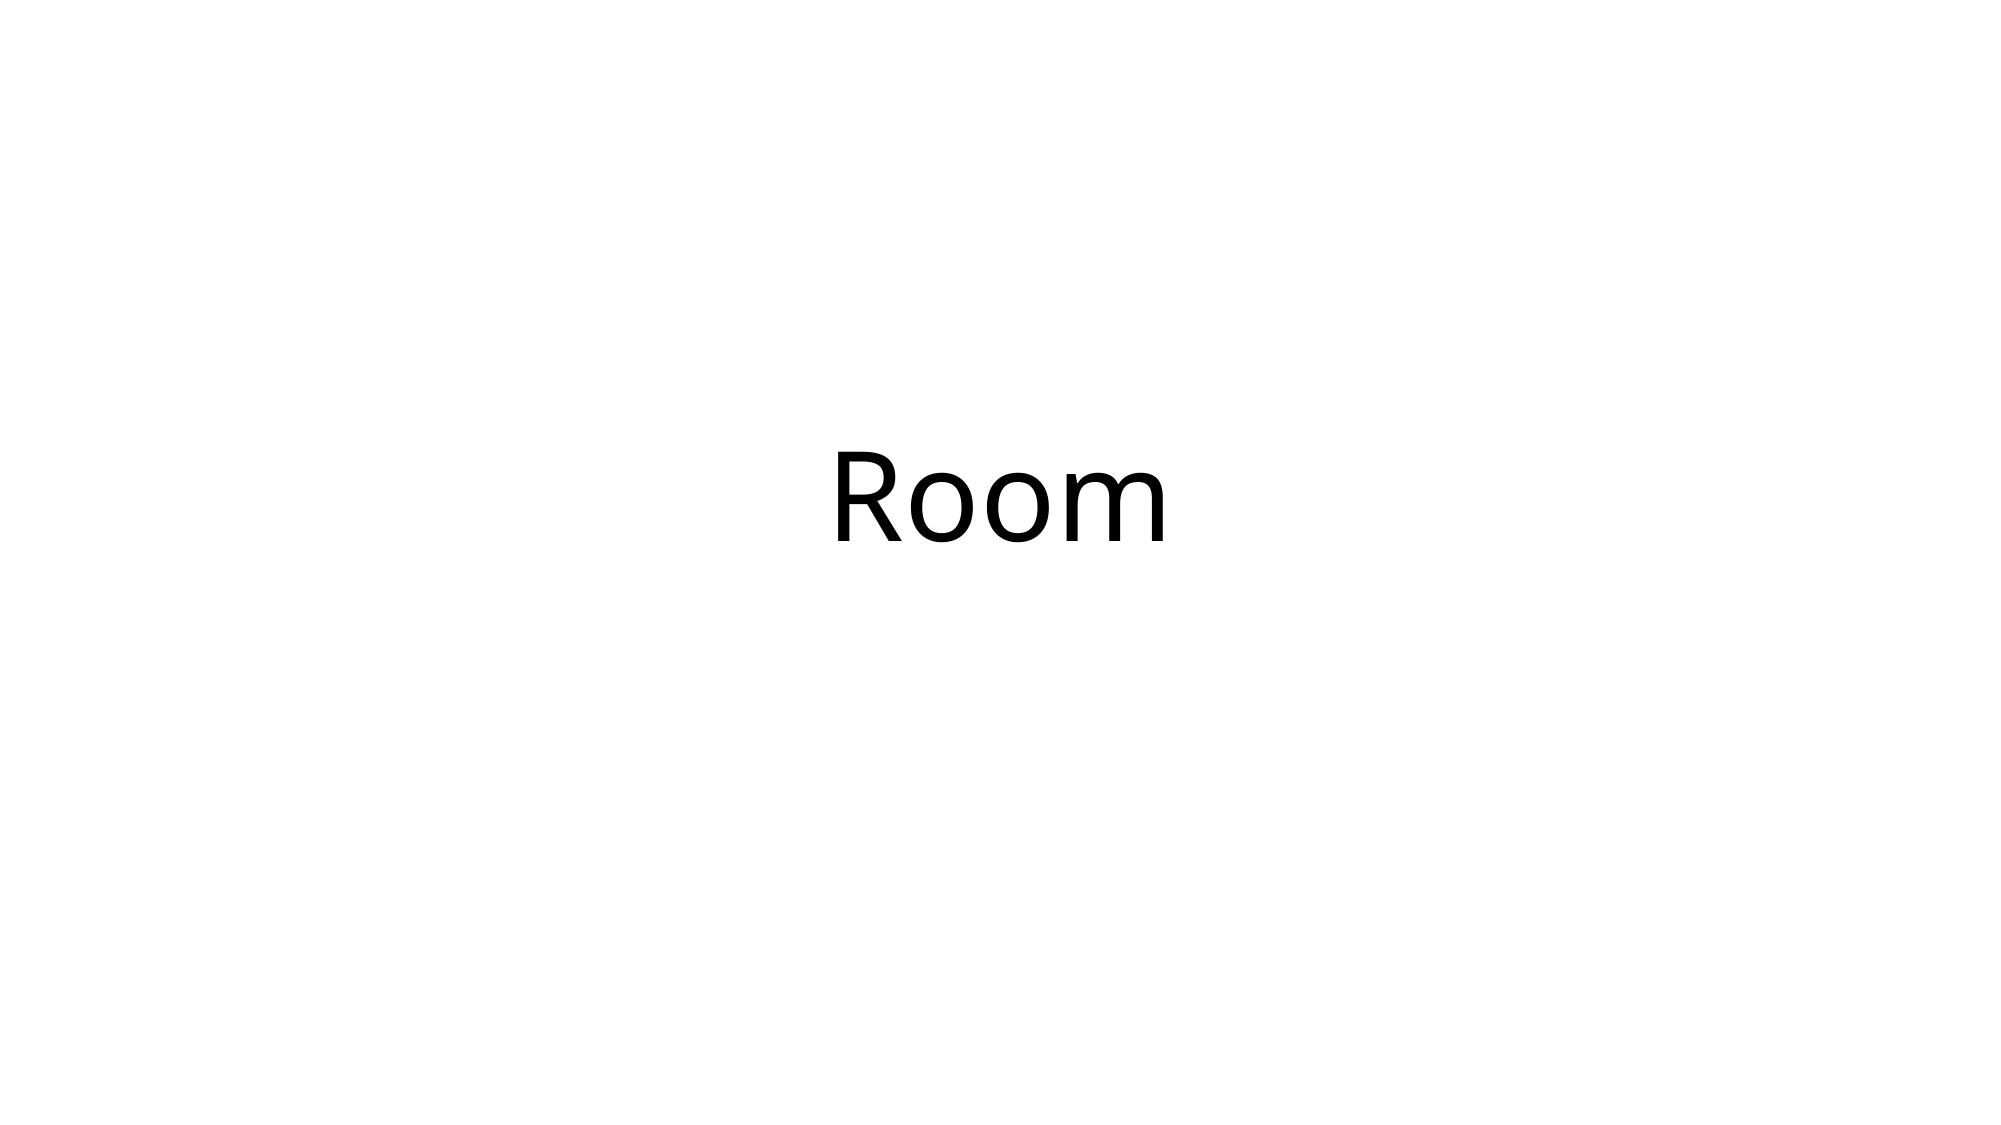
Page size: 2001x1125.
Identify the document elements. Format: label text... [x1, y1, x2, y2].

title Room [249, 184, 1750, 576]
